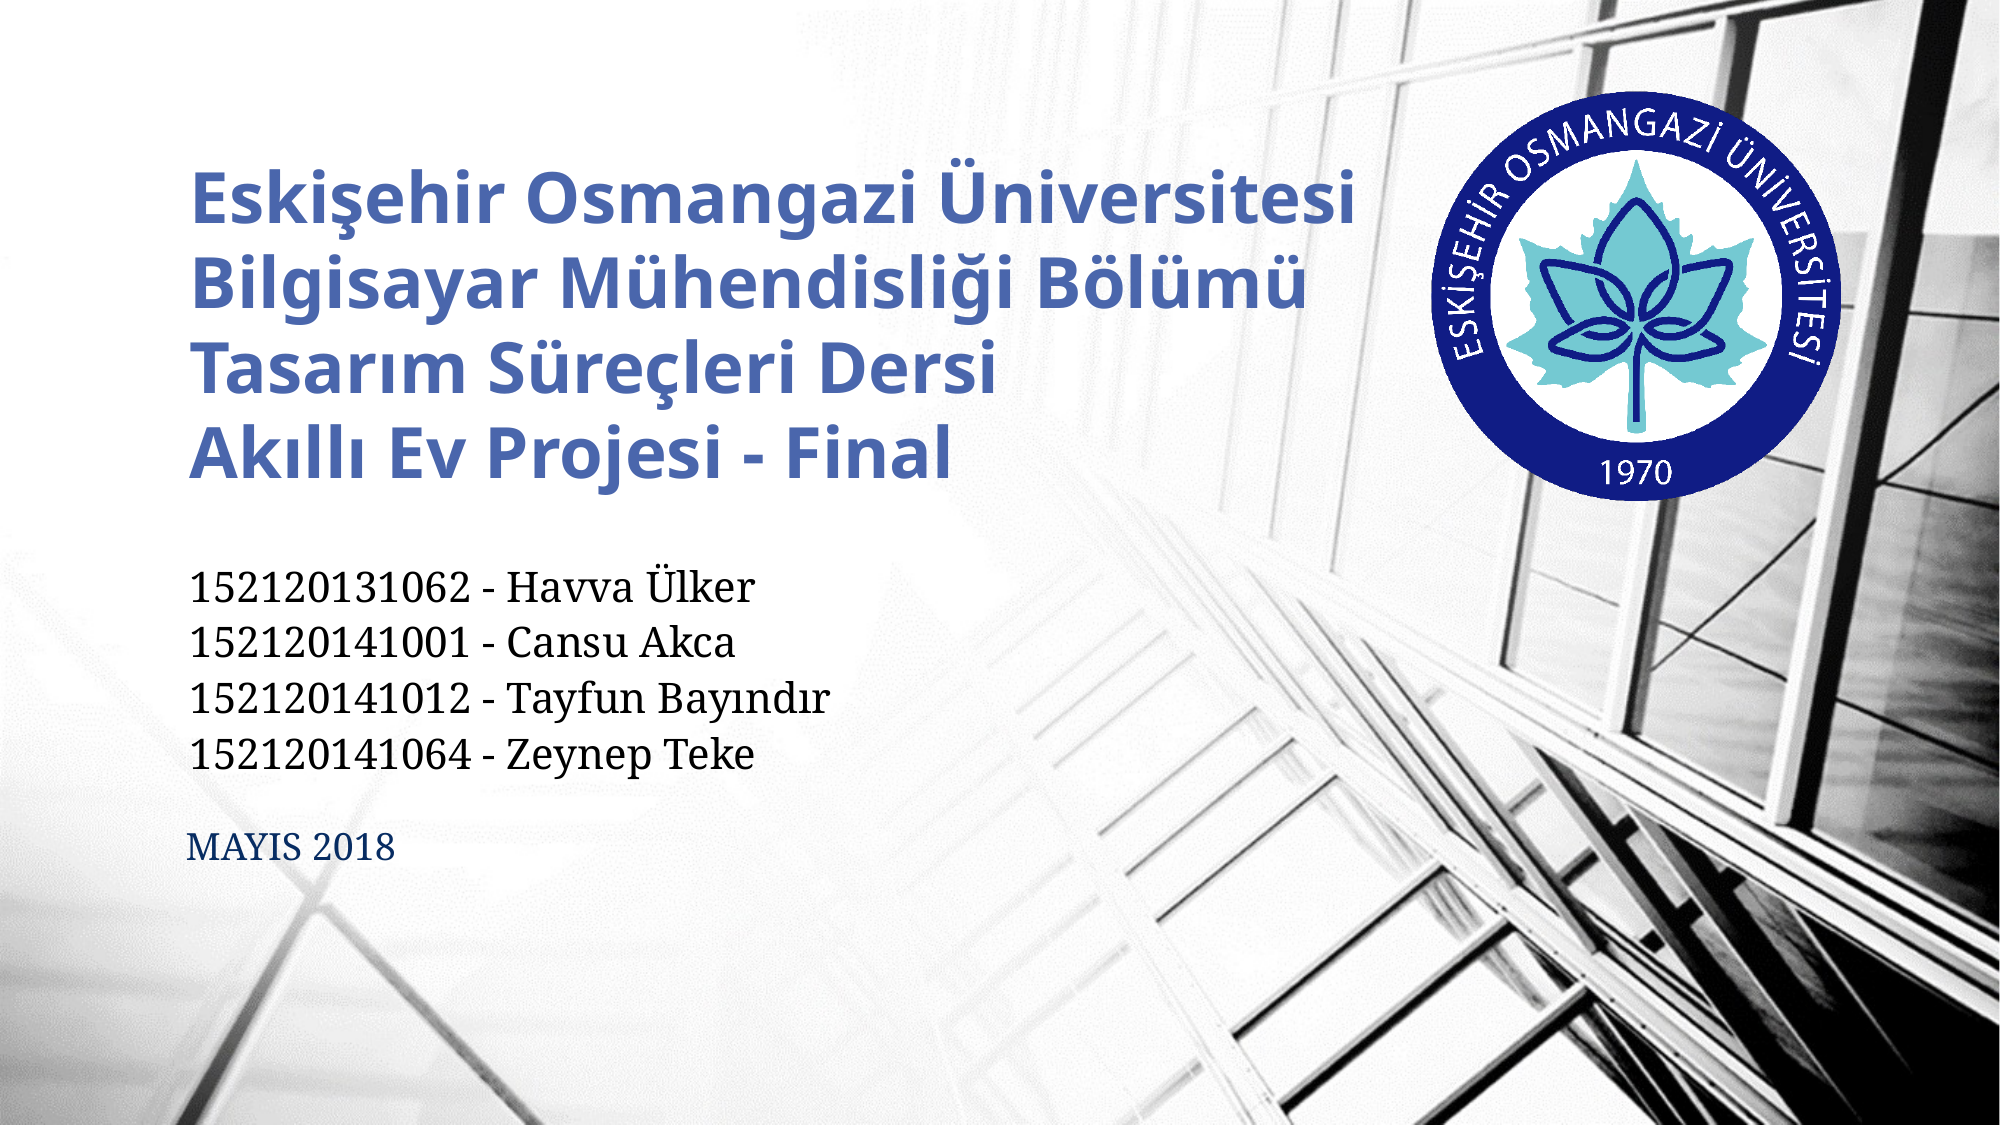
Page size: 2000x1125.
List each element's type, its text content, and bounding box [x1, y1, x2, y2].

picture [0, 0, 2000, 1125]
text_box MAYIS 2018 [149, 815, 433, 876]
subtitle 152120131062 - Havva Ülker 152120141001 - Cansu Akca 152120141012 - Tayfun Bayındır 152120141064 - Zeynep Teke [174, 558, 1000, 788]
title Eskişehir Osmangazi Üniversitesi Bilgisayar Mühendisliği Bölümü Tasarım Süreçleri Dersi Akıllı Ev Projesi - Final [174, 87, 1414, 500]
